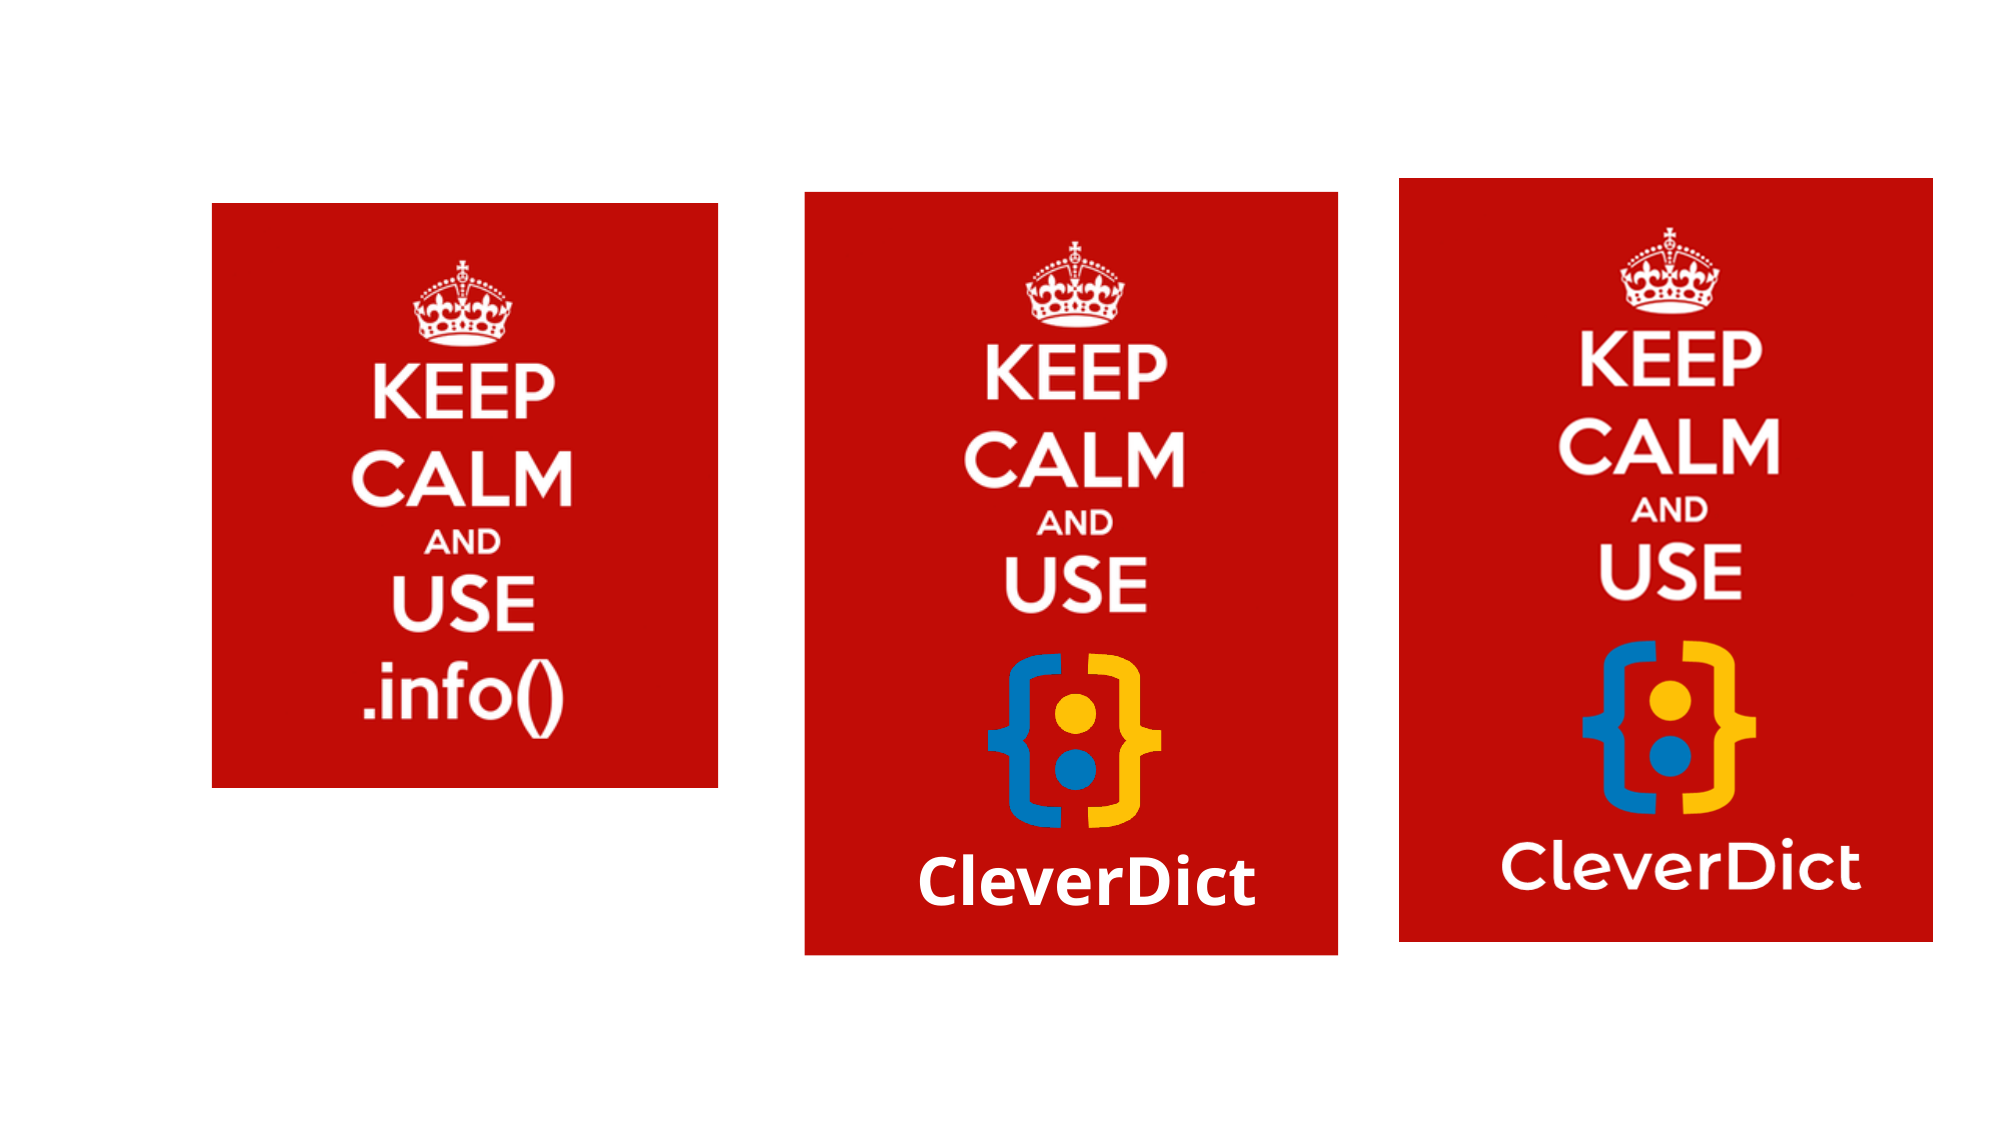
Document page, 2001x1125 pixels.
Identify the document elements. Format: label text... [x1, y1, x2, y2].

text_box CleverDict [901, 830, 1273, 926]
picture [1399, 178, 1933, 947]
text_box [894, 631, 1267, 722]
picture [907, 649, 1256, 838]
picture [211, 203, 719, 788]
text_box [803, 191, 1339, 956]
picture [838, 228, 1310, 624]
